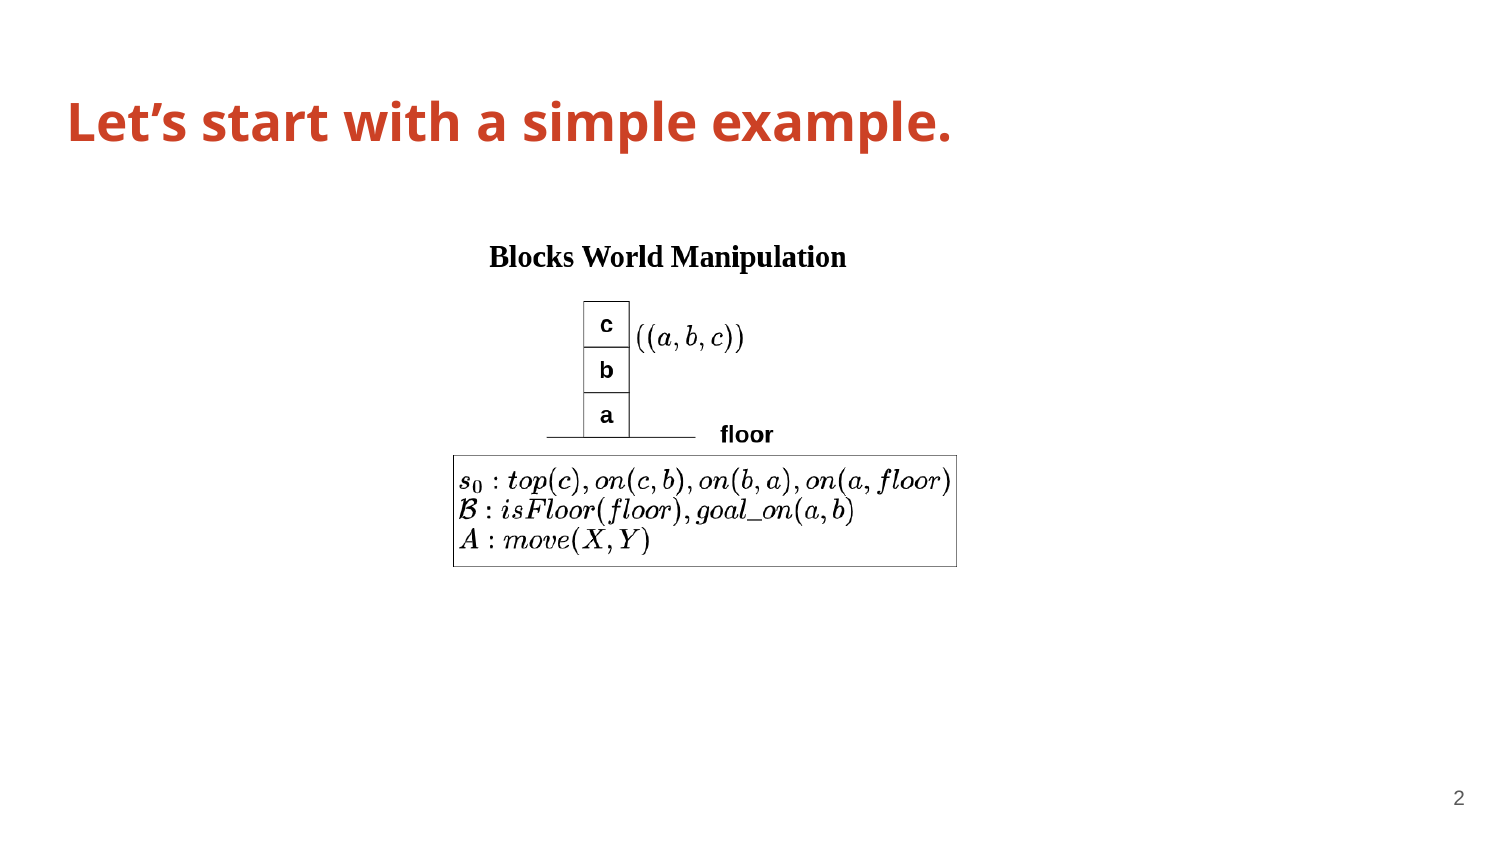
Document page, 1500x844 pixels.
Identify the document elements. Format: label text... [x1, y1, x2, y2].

picture [452, 237, 957, 567]
title Let’s start with a simple example. [51, 72, 1449, 167]
slide_number ‹#› [1389, 764, 1480, 830]
